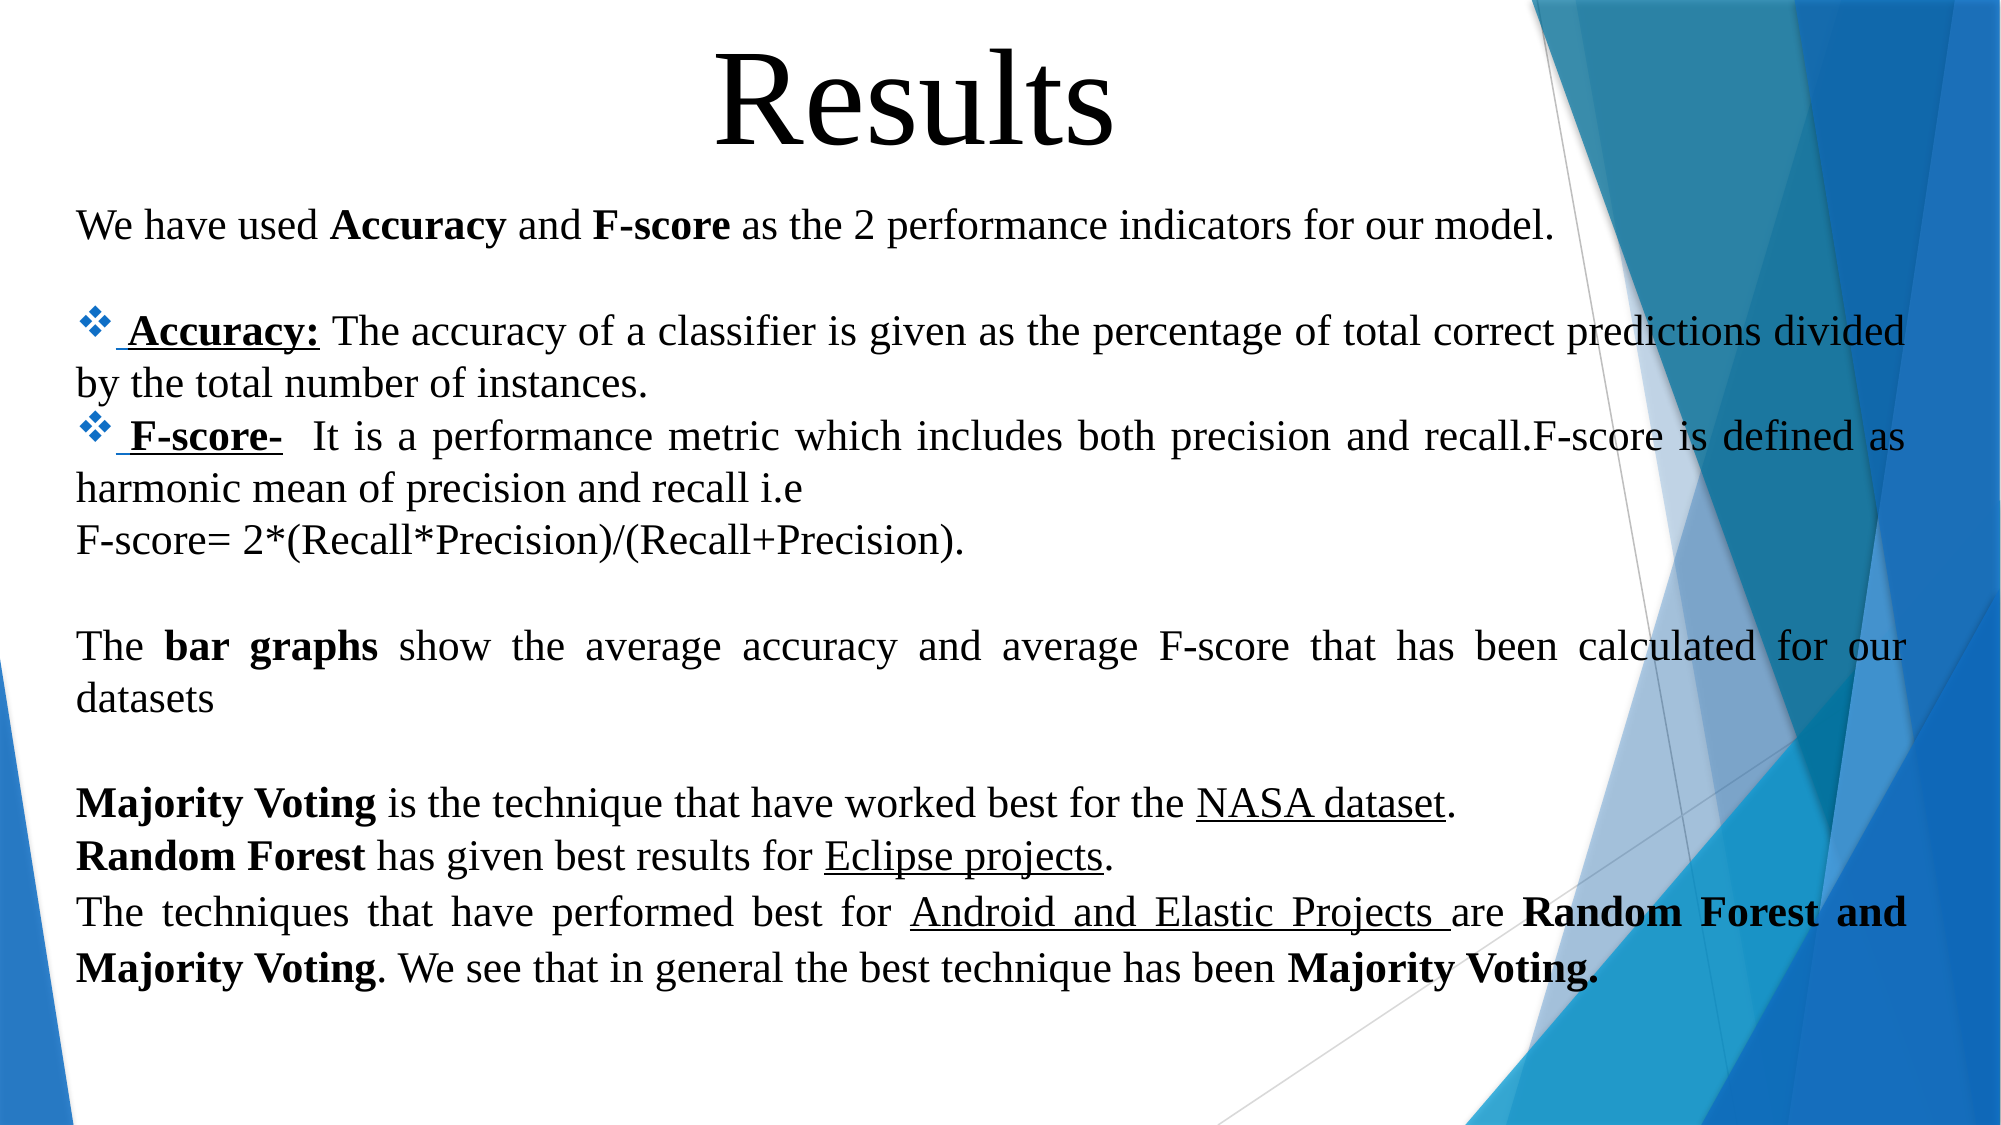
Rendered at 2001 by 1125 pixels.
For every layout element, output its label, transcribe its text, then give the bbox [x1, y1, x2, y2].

text_box We have used Accuracy and F-score as the 2 performance indicators for our model. Accuracy: The accuracy of a classifier is given as the percentage of total correct predictions divided by the total number of instances. F-score- It is a performance metric which includes both precision and recall.F-score is defined as harmonic mean of precision and recall i.e F-score= 2*(Recall*Precision)/(Recall+Precision). The bar graphs show the average accuracy and average F-score that has been calculated for our datasets Majority Voting is the technique that have worked best for the NASA dataset. Random Forest has given best results for Eclipse projects. The techniques that have performed best for Android and Elastic Projects are Random Forest and Majority Voting. We see that in general the best technique has been Majority Voting. [61, 188, 1922, 999]
title Results [210, 0, 1621, 217]
